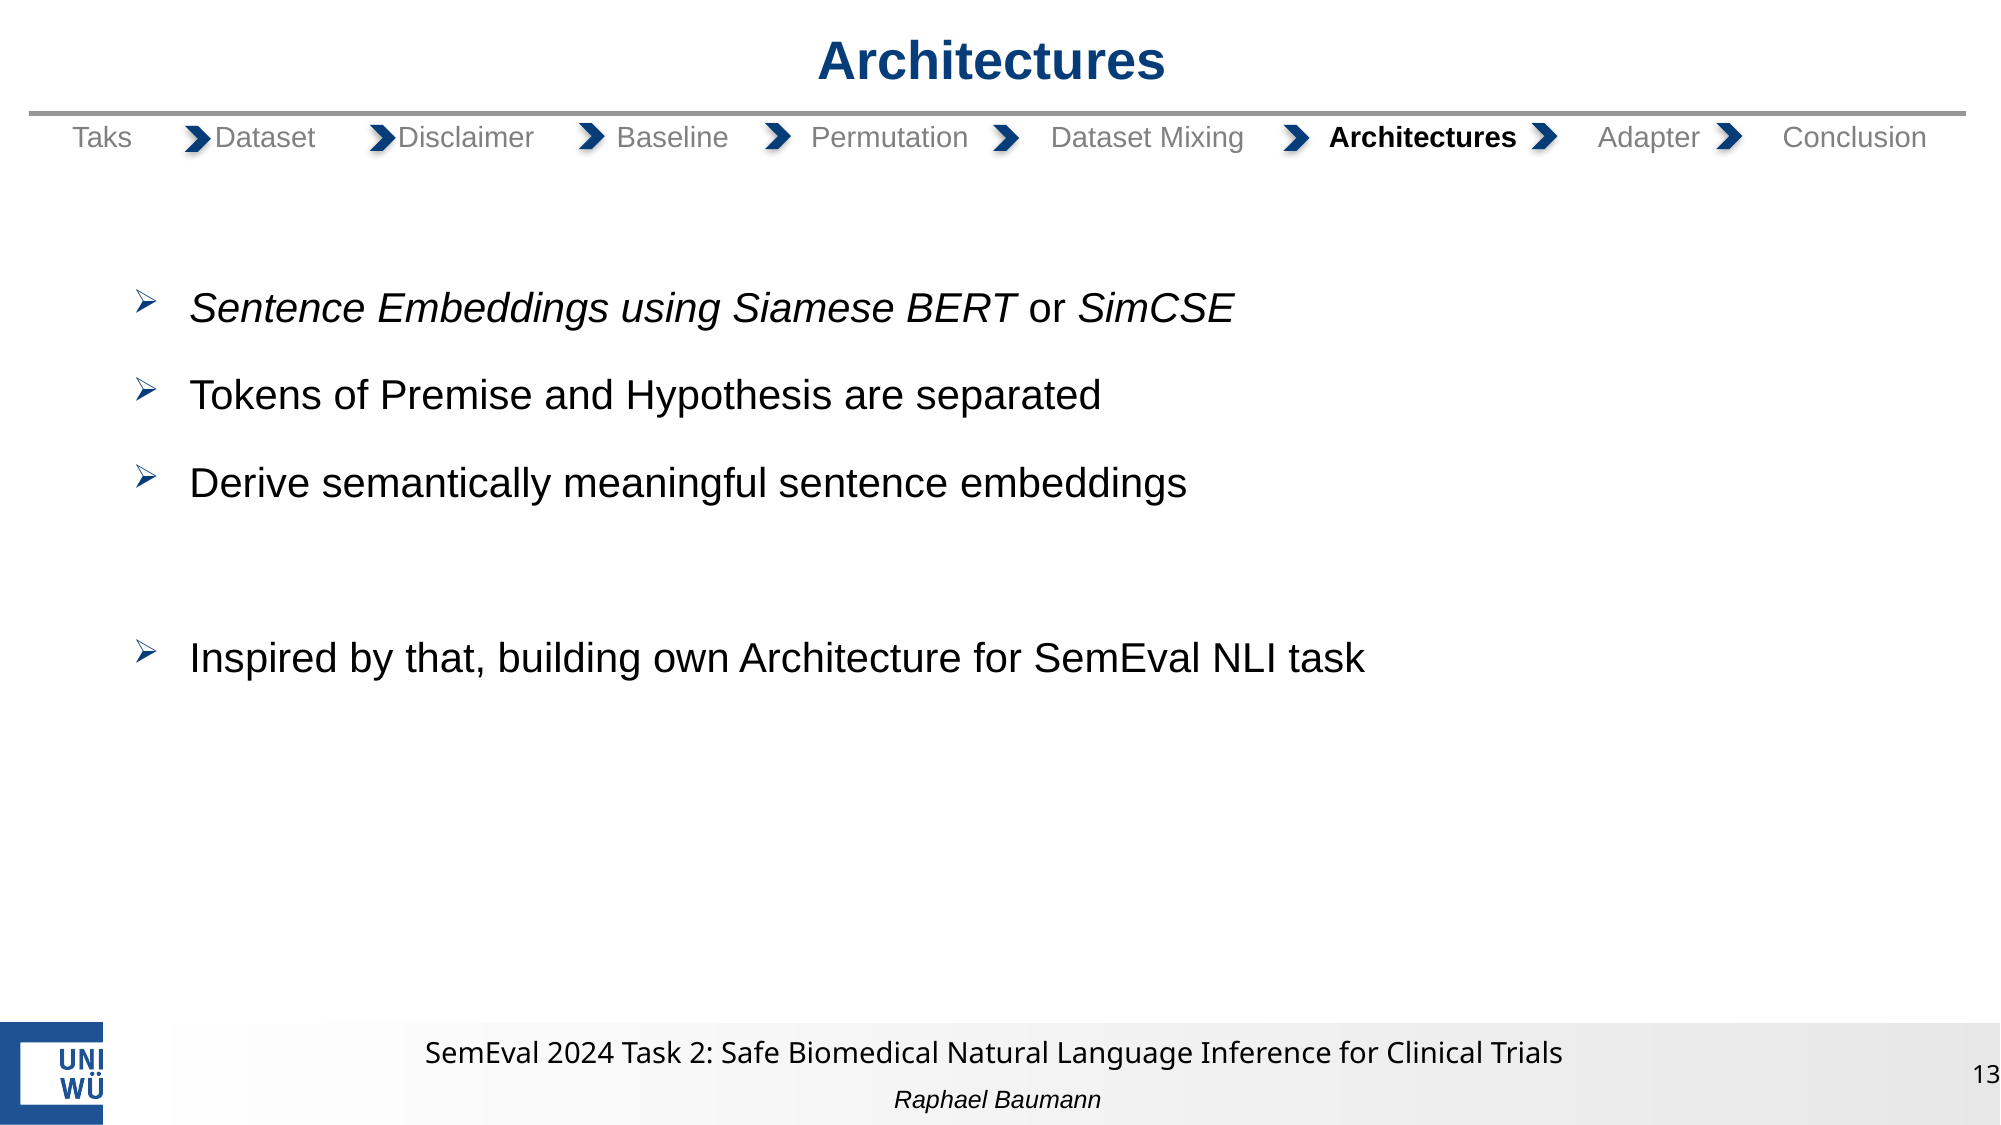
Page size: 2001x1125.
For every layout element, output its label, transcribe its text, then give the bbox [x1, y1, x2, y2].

text_box [184, 125, 212, 153]
text_box [369, 124, 397, 152]
text_box [1530, 122, 1559, 150]
title Architectures [117, 4, 1867, 110]
text_box [1282, 124, 1310, 152]
text_box [1715, 122, 1743, 150]
text_box [992, 124, 1020, 152]
list Sentence Embeddings using Siamese BERT or SimCSE Tokens of Premise and Hypothesis are separated Derive semantically meaningful sentence embeddings Inspired by that, building own Architecture for SemEval NLI task [117, 272, 1867, 853]
text_box [578, 122, 606, 150]
text_box Taks Dataset Disclaimer Baseline Permutation Dataset Mixing Architectures Adapter Conclusion [0, 110, 2000, 165]
picture [0, 1022, 103, 1125]
text_box [764, 122, 792, 150]
